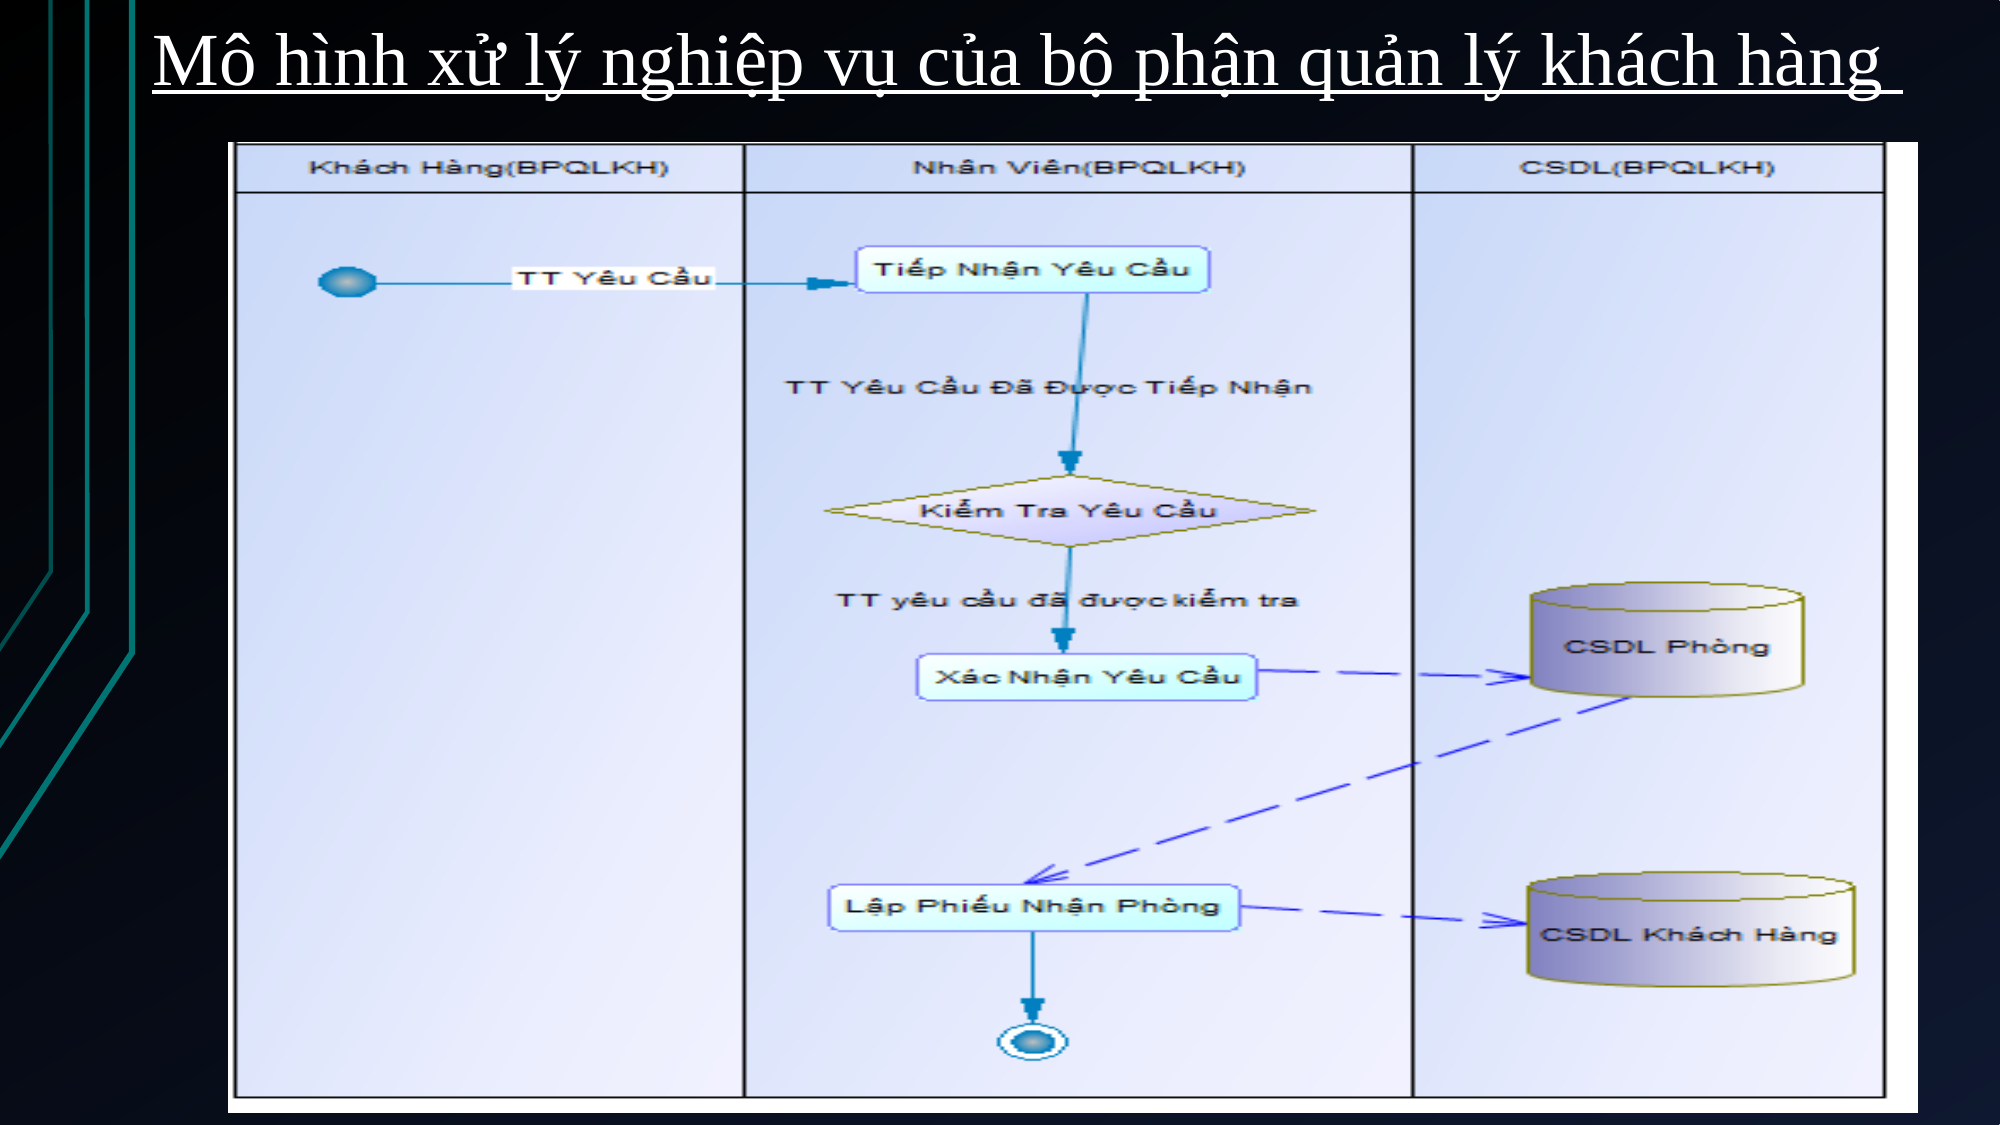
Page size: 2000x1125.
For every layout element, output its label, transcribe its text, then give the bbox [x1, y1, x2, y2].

text_box Mô hình xử lý nghiệp vụ của bộ phận quản lý khách hàng [137, 3, 2000, 108]
picture [228, 141, 1919, 1113]
